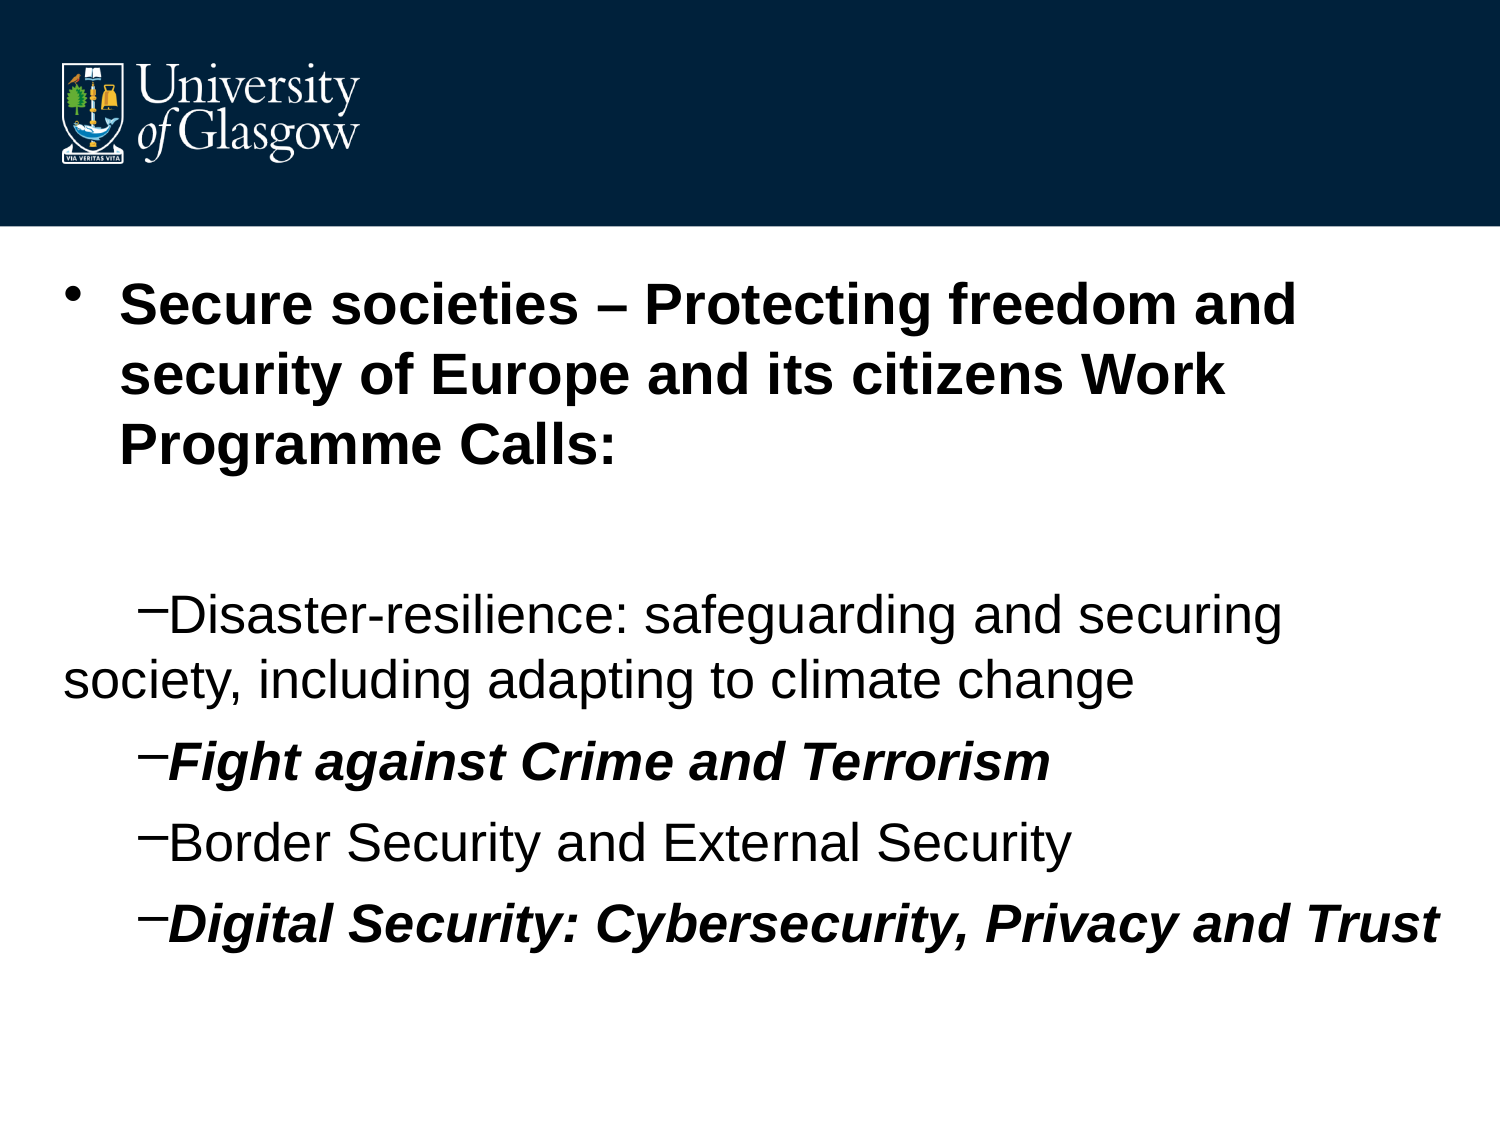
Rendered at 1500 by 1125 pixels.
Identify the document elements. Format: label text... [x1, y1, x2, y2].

picture [62, 61, 361, 164]
list Secure societies – Protecting freedom and security of Europe and its citizens Work Programme Calls: Disaster-resilience: safeguarding and securing society, including adapting to climate change Fight against Crime and Terrorism Border Security and External Security Digital Security: Cybersecurity, Privacy and Trust [62, 265, 1480, 1058]
